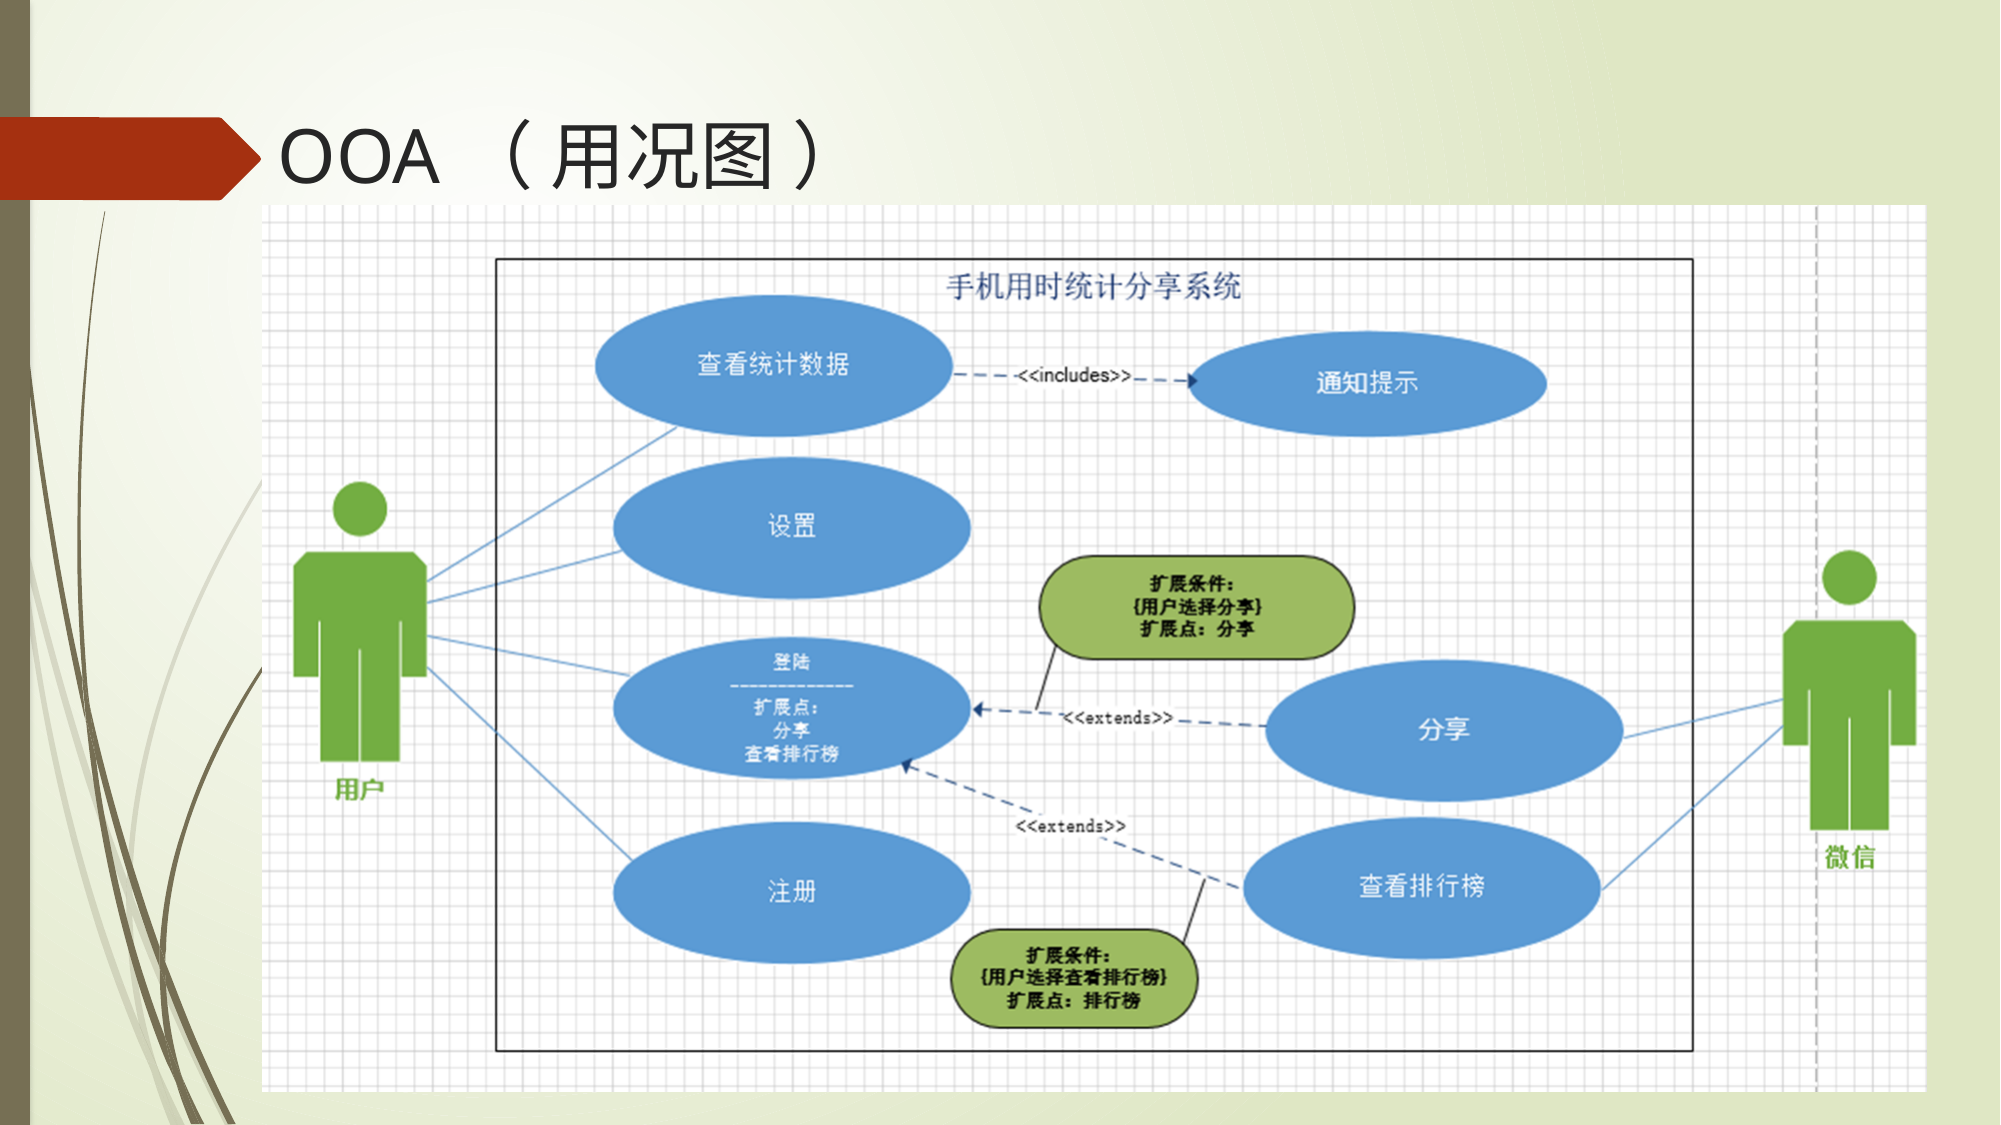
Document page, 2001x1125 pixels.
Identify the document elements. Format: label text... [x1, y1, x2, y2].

picture [262, 205, 1927, 1092]
title OOA（ 用况图 ） [262, 100, 1725, 205]
